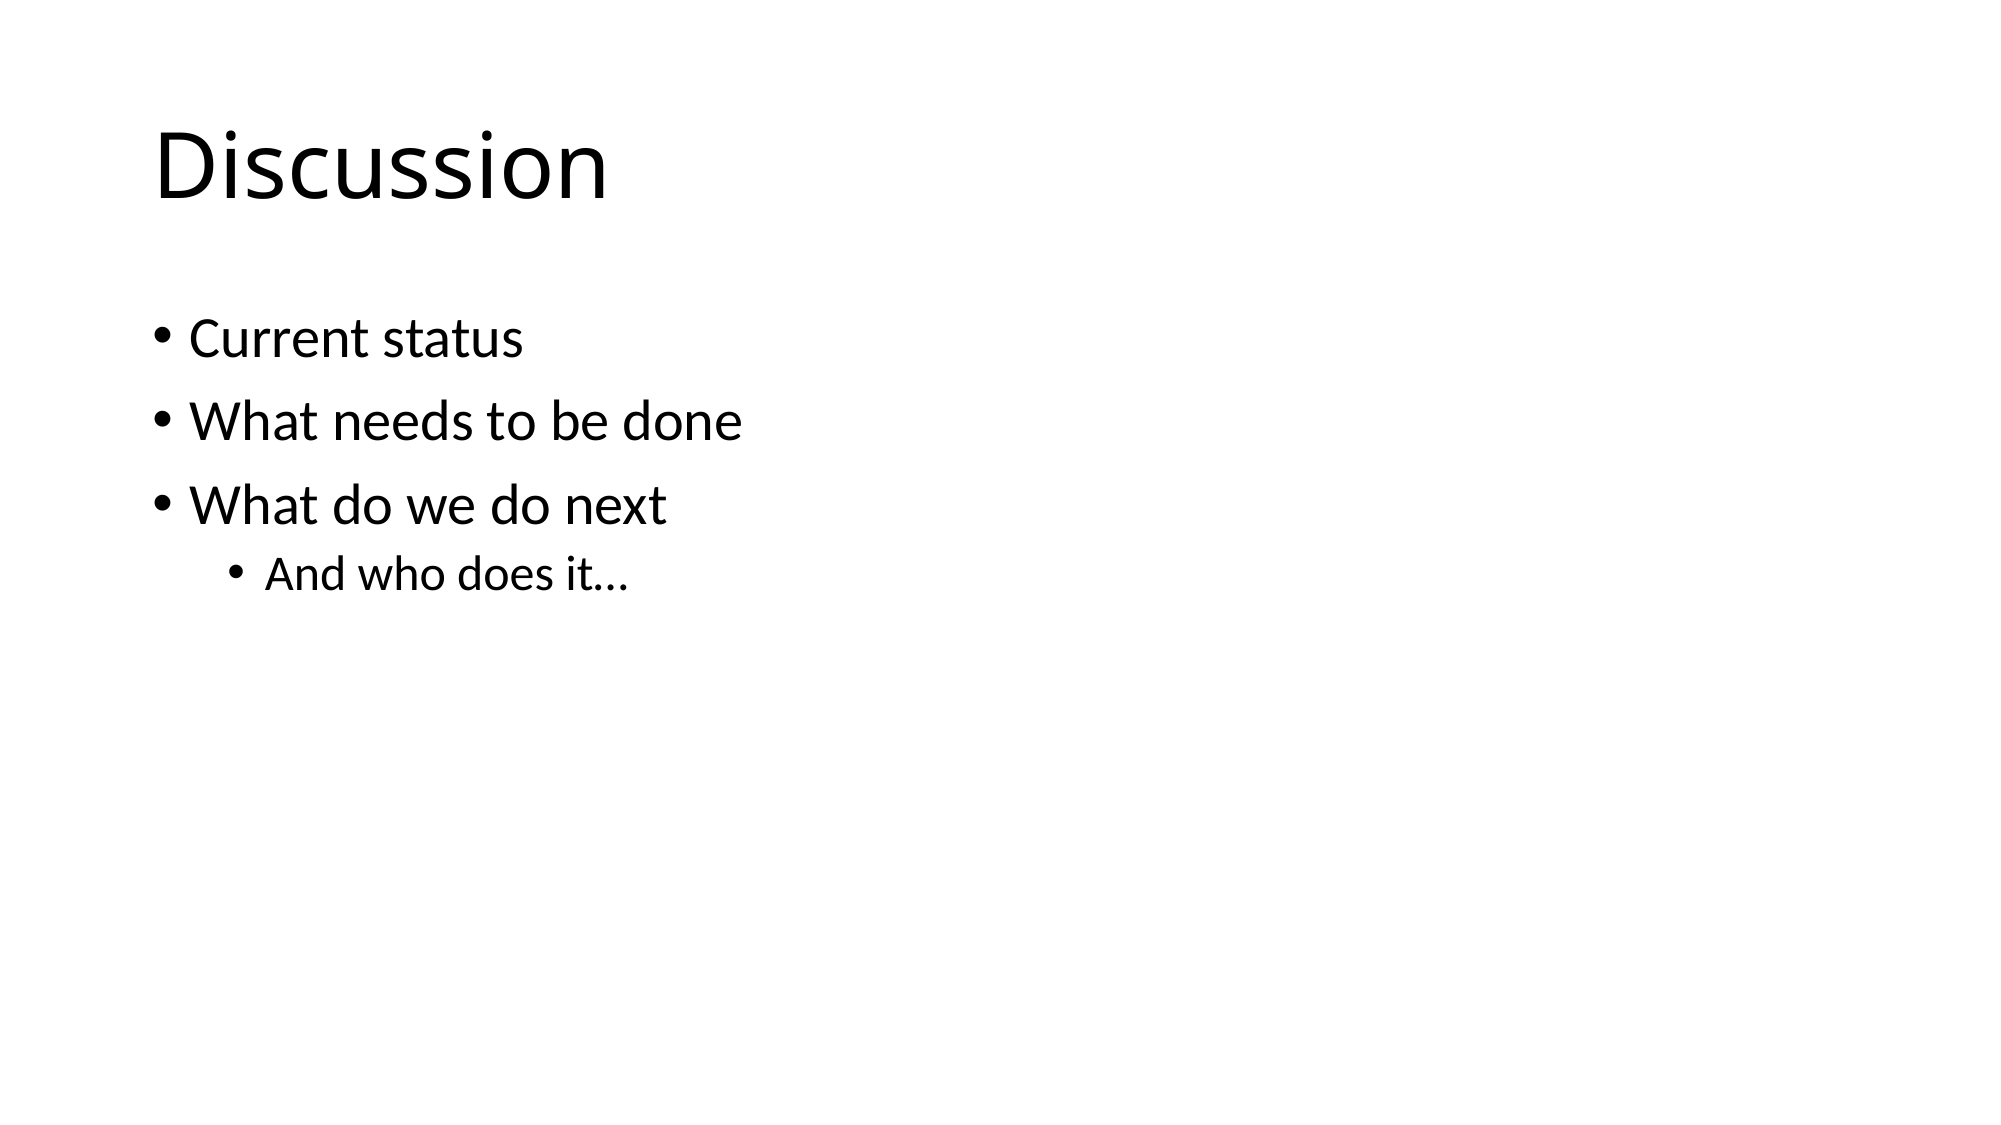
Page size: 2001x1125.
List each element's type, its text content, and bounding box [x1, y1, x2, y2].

title Discussion [137, 59, 1863, 278]
list Current status What needs to be done What do we do next And who does it… [137, 299, 1863, 1014]
